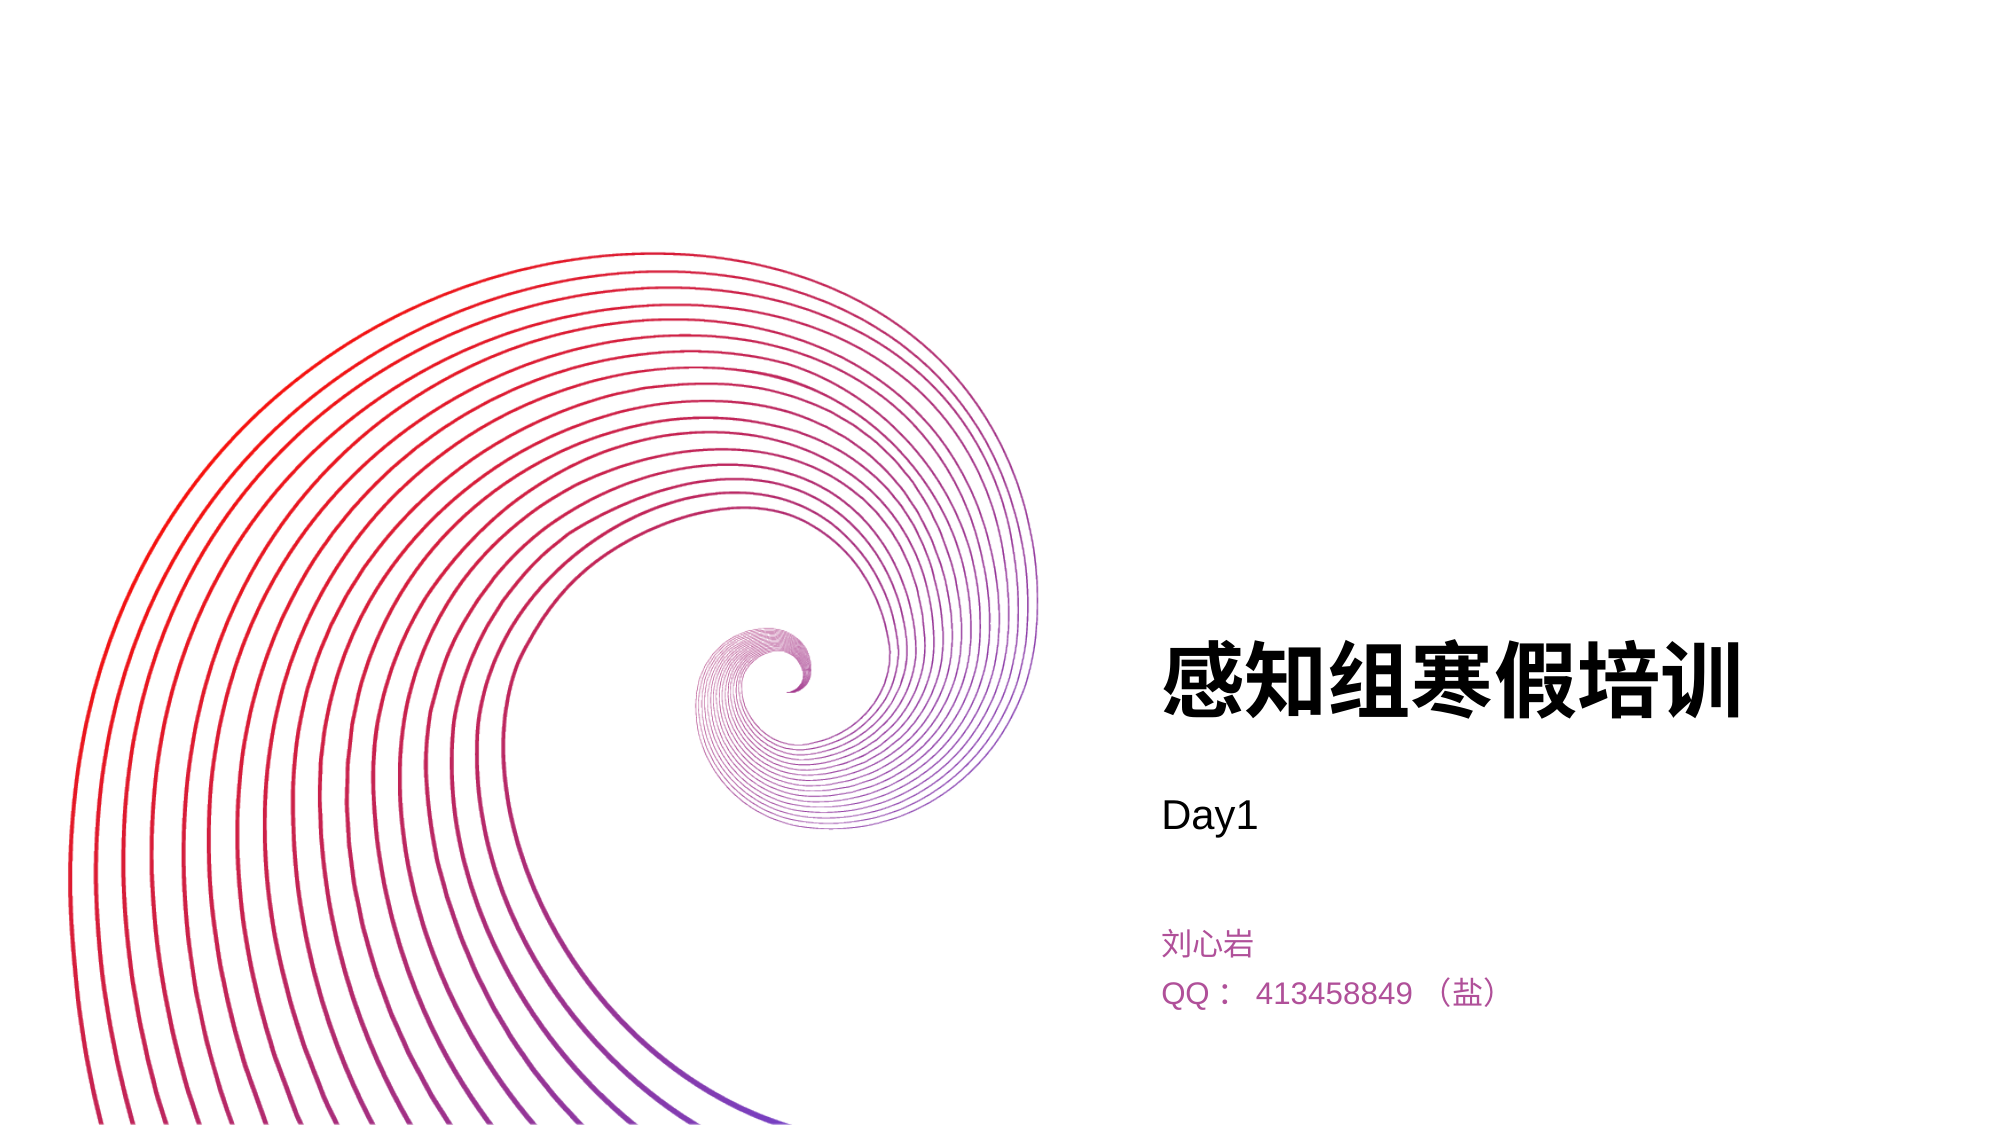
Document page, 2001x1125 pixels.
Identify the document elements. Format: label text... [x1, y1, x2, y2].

subtitle Day1 [1146, 770, 1867, 862]
picture [0, 112, 1160, 1125]
list QQ：413458849（盐） [1146, 969, 1867, 1019]
title 感知组寒假培训 [1146, 604, 1867, 765]
list 刘心岩 [1146, 921, 1867, 969]
